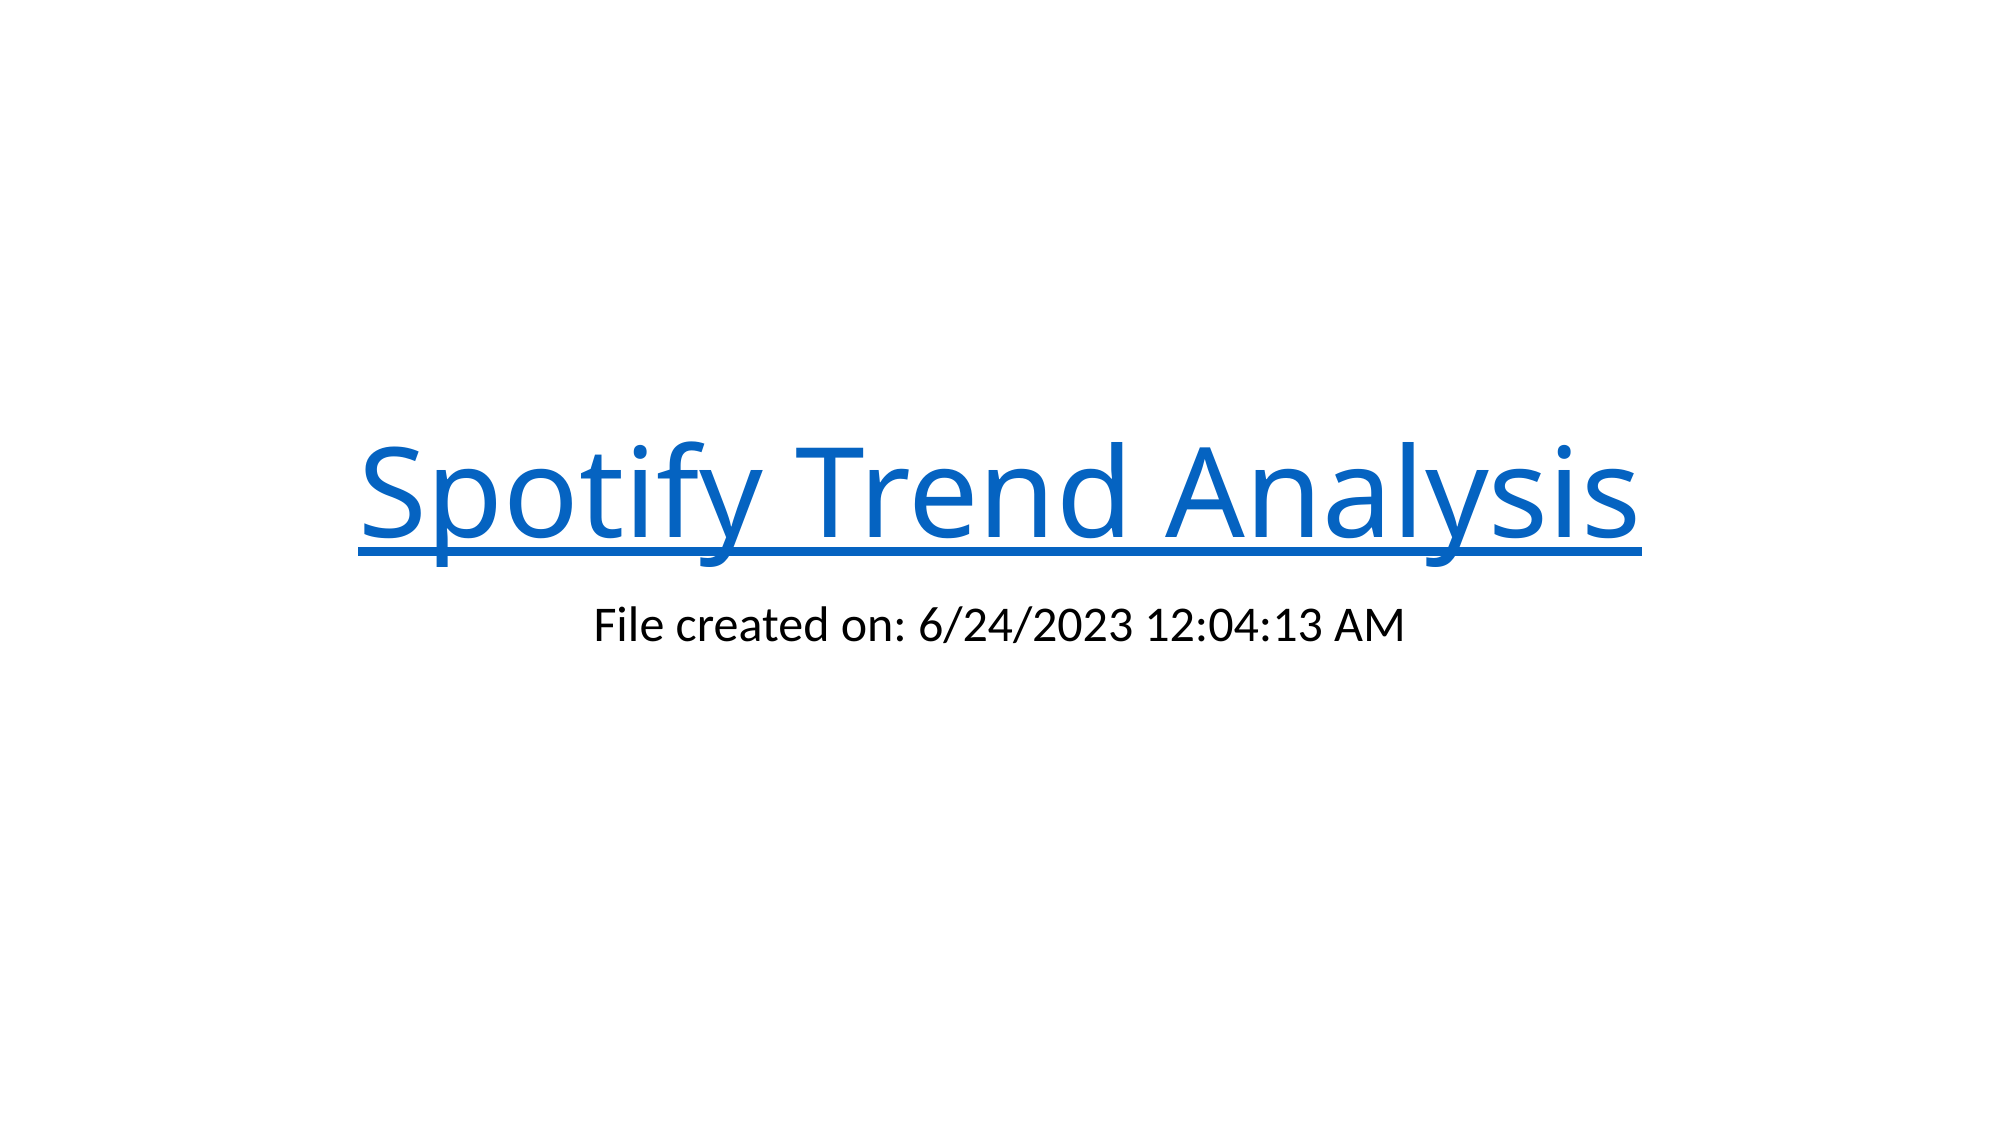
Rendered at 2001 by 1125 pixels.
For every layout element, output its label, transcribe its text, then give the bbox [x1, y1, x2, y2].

title Spotify Trend Analysis [249, 184, 1750, 576]
subtitle File created on: 6/24/2023 12:04:13 AM [249, 590, 1750, 863]
